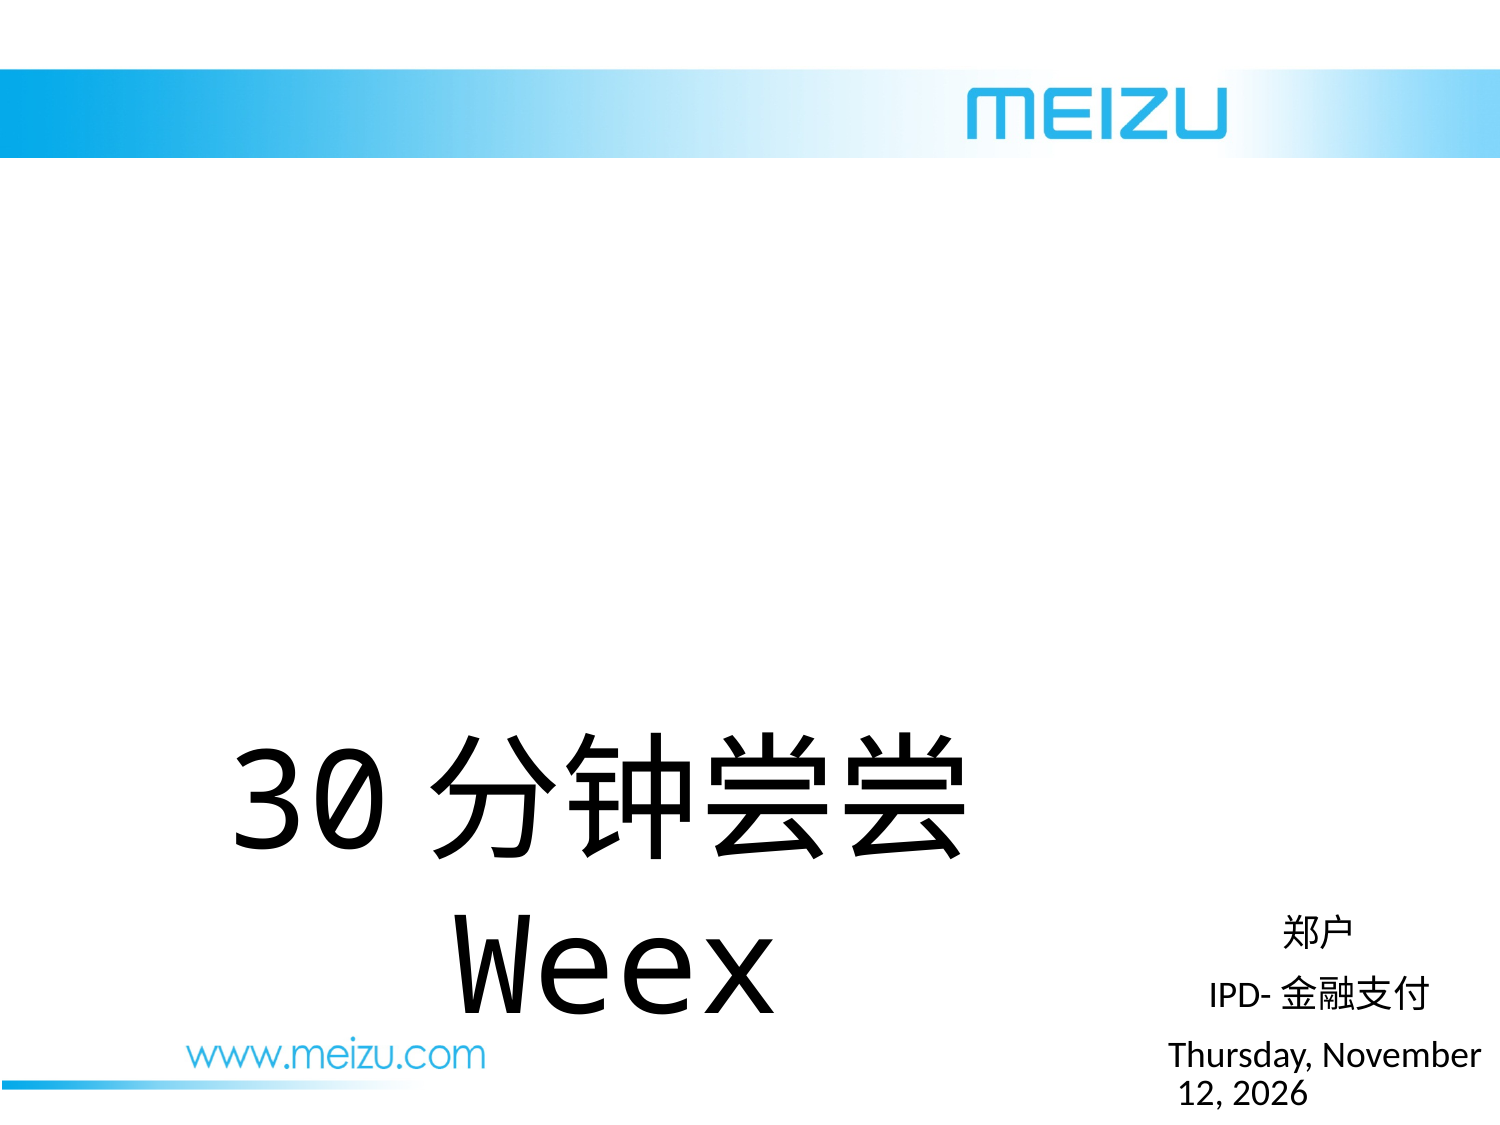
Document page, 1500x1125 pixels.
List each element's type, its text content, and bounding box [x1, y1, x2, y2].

picture [0, 66, 1500, 158]
list 30分钟尝尝Weex [64, 704, 1169, 994]
picture [2, 1035, 1495, 1118]
